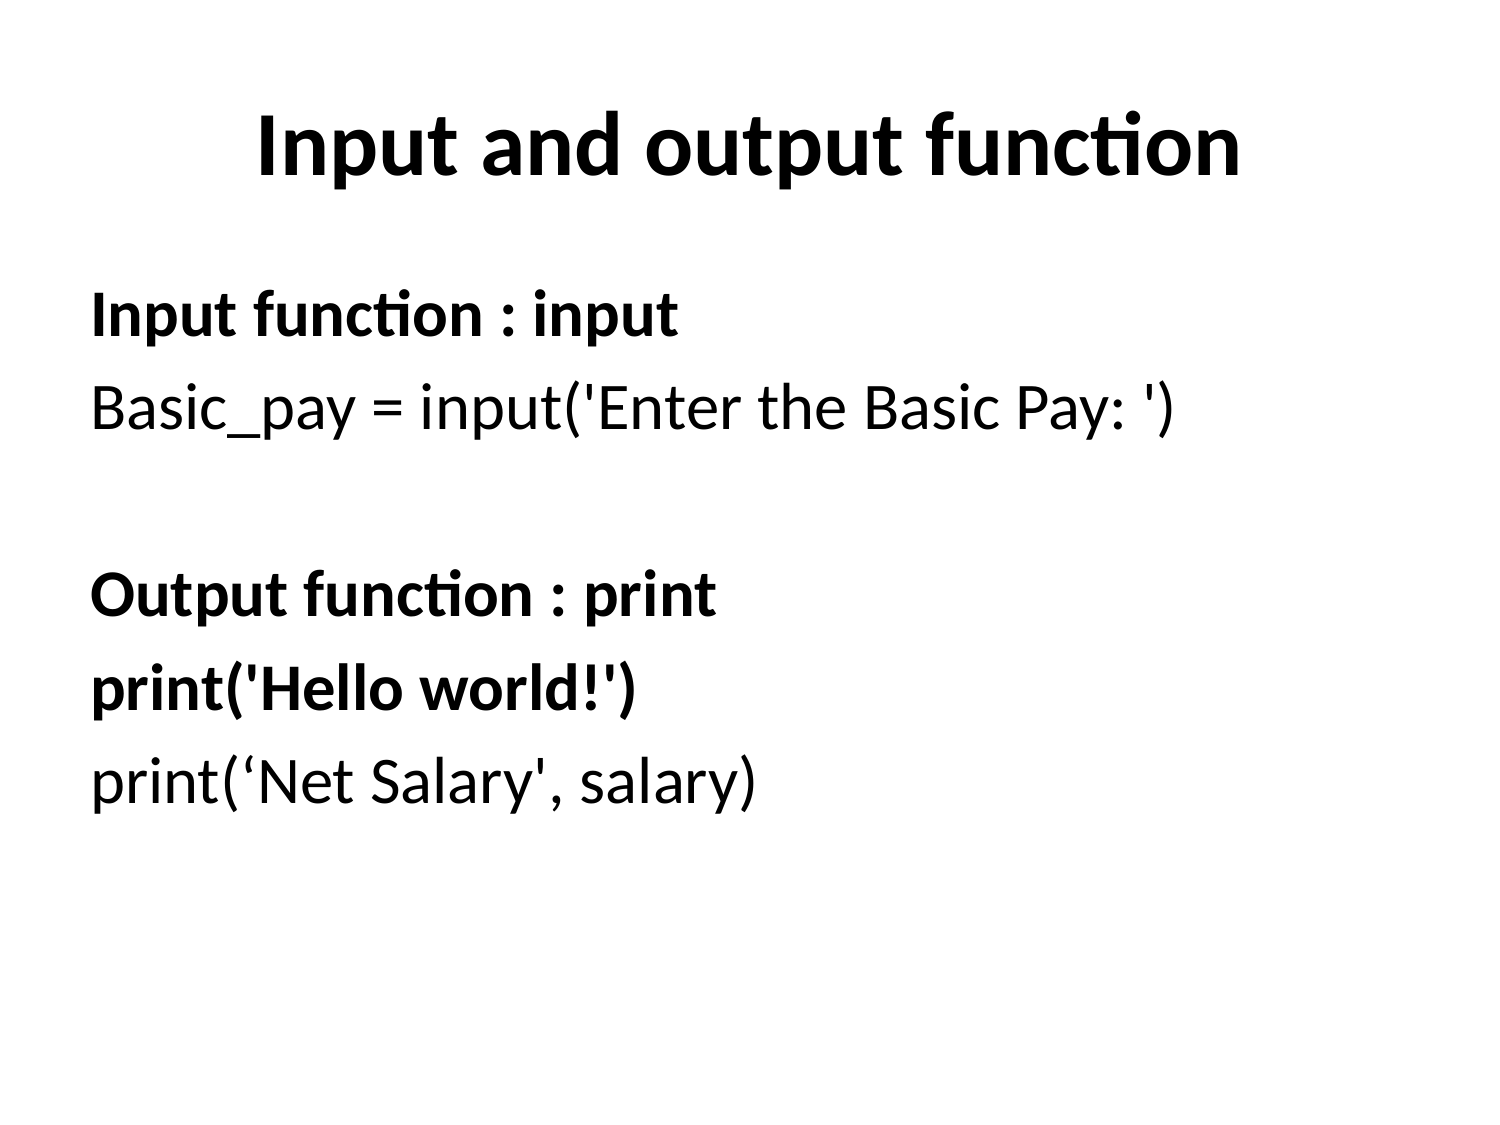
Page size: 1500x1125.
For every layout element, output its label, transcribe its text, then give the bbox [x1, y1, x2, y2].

list Input function : input Basic_pay = input('Enter the Basic Pay: ') Output function : print print('Hello world!') print(‘Net Salary', salary) [75, 262, 1425, 1005]
title Input and output function [75, 45, 1425, 233]
